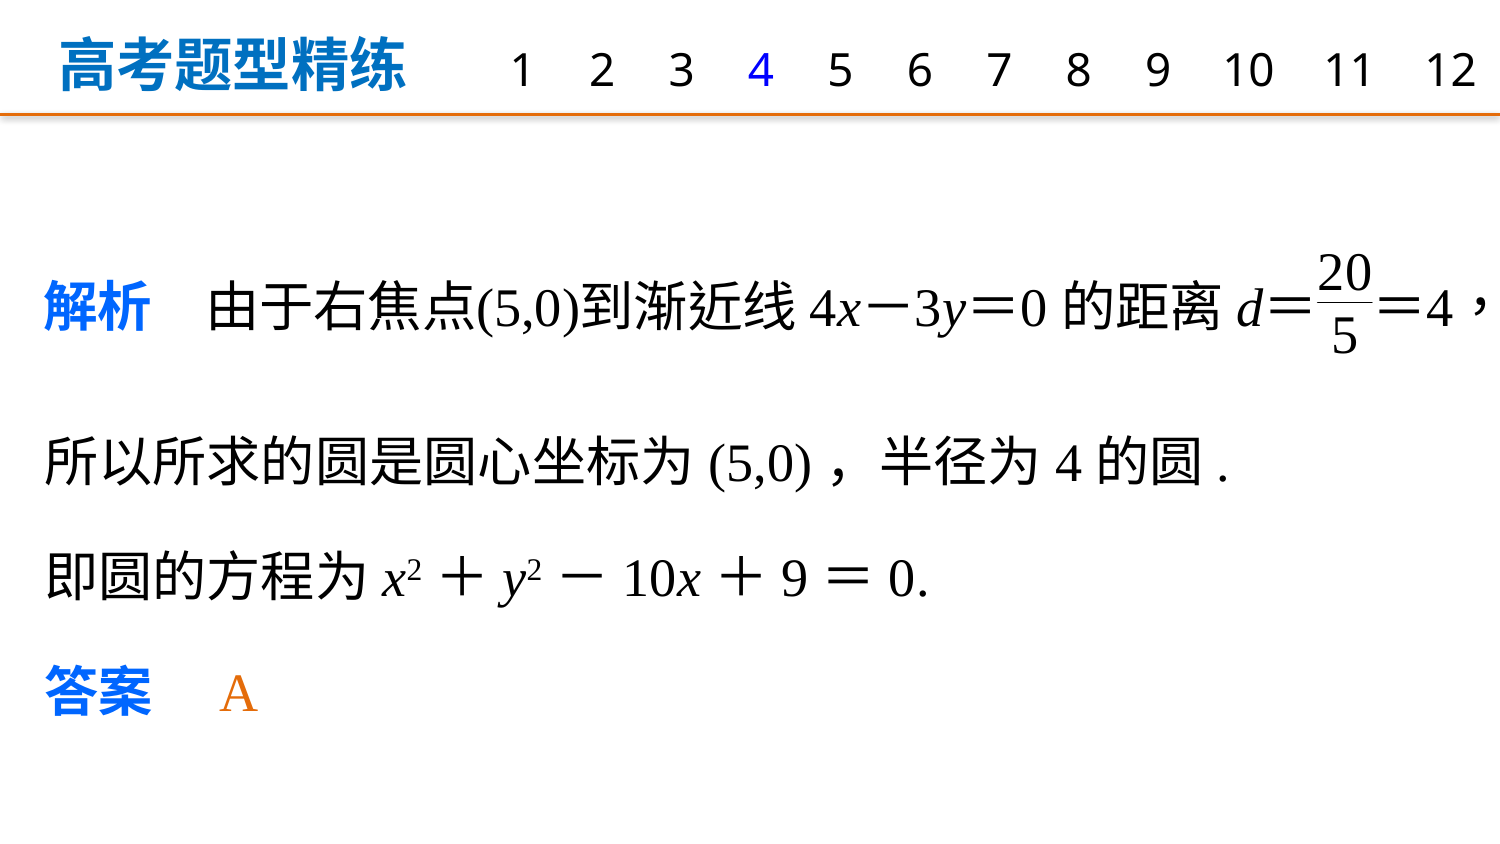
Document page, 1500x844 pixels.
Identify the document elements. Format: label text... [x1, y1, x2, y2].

text_box 1 [488, 36, 558, 106]
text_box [42, 240, 1500, 427]
text_box 9 [1123, 36, 1193, 106]
text_box 6 [885, 36, 955, 106]
text_box 10 [1202, 39, 1295, 104]
text_box 7 [964, 36, 1035, 106]
text_box 3 [646, 36, 717, 106]
text_box 8 [1044, 36, 1114, 106]
text_box 12 [1405, 39, 1497, 104]
text_box 5 [805, 36, 876, 106]
text_box 所以所求的圆是圆心坐标为(5,0)，半径为4的圆. 即圆的方程为x2＋y2－10x＋9＝0. 答案 A [29, 370, 1359, 730]
text_box 4 [726, 36, 796, 106]
text_box 11 [1304, 39, 1396, 104]
text_box 2 [567, 36, 637, 106]
text_box 高考题型精练 [43, 20, 423, 105]
